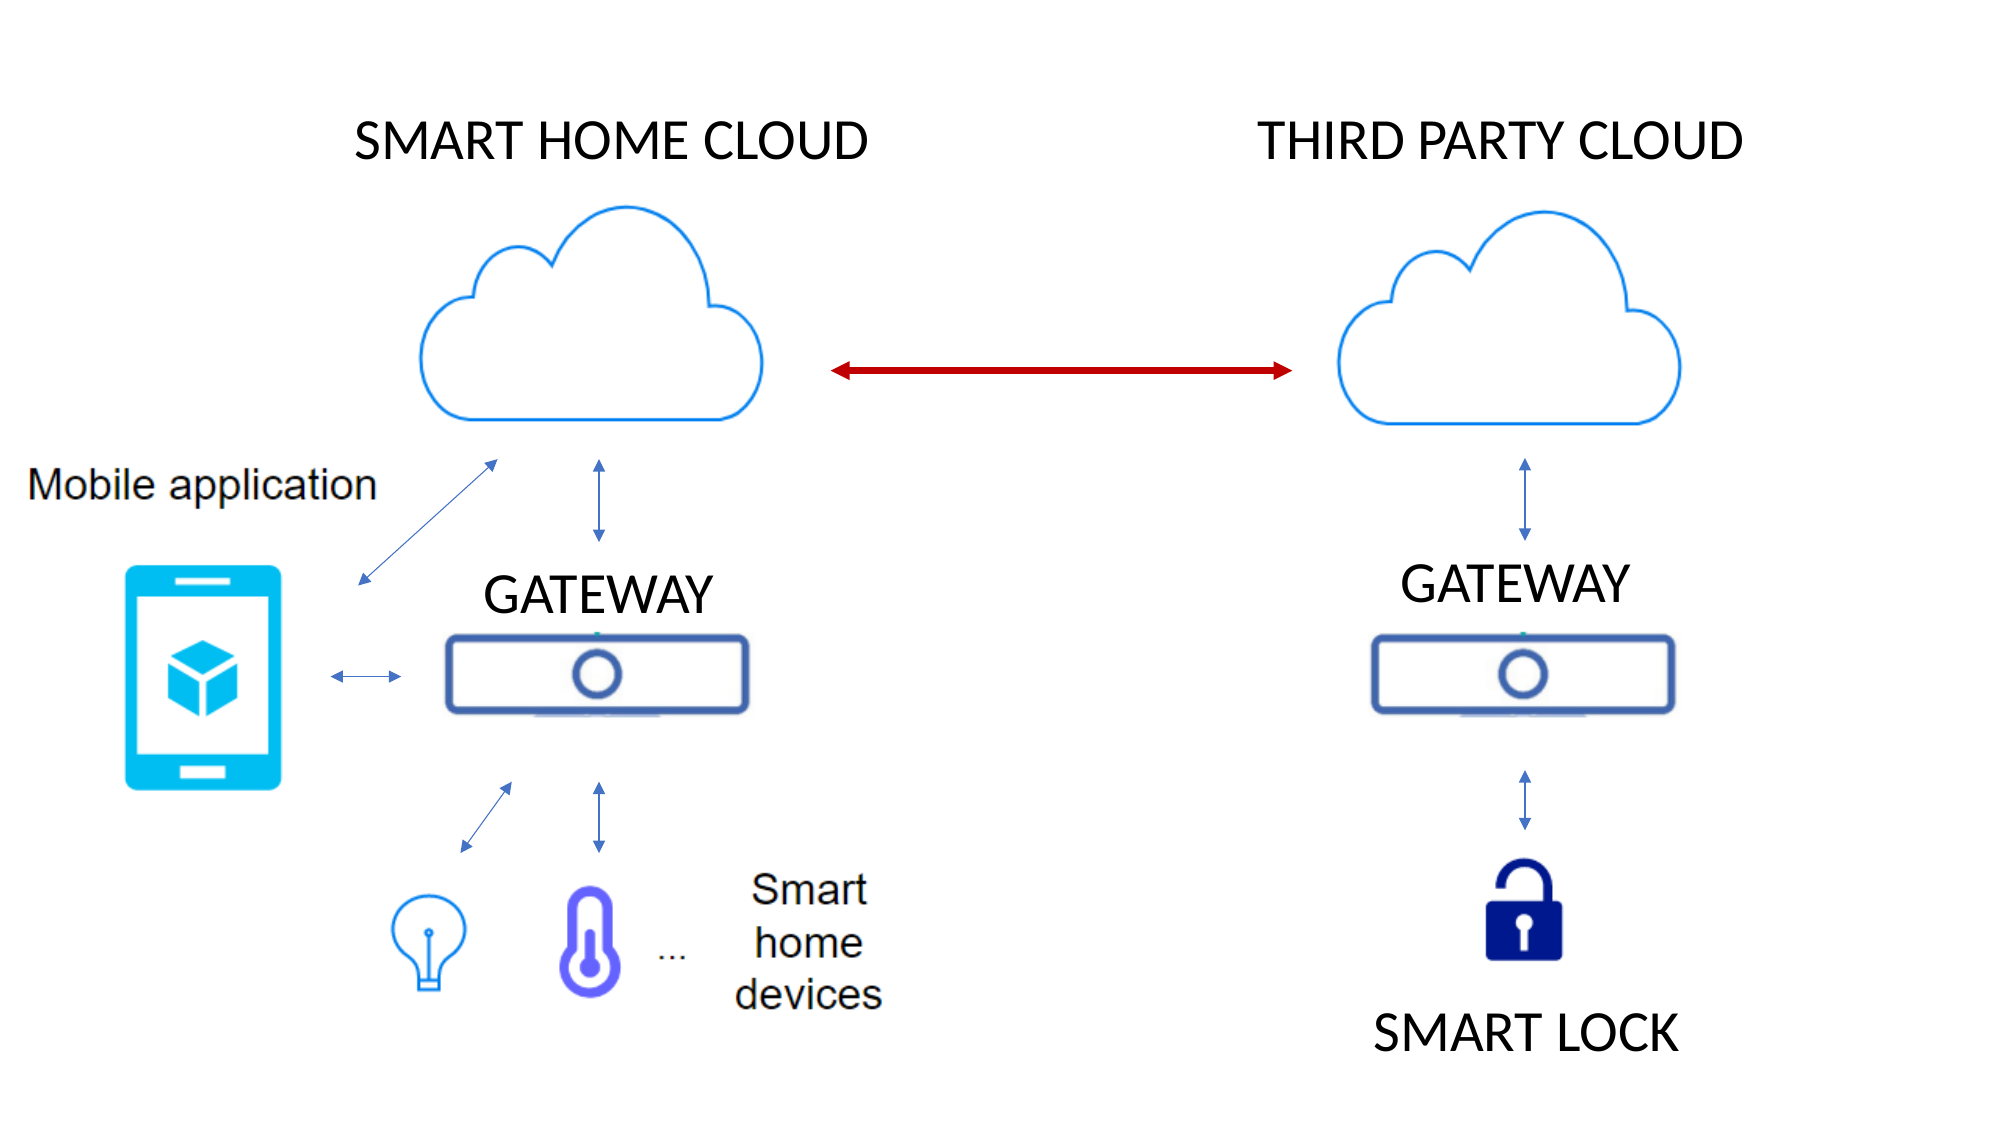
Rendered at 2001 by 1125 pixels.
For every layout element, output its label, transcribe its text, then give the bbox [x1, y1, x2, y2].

picture [21, 459, 921, 1047]
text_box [358, 459, 498, 586]
picture [1324, 186, 1697, 435]
picture [1367, 626, 1683, 724]
text_box SMART HOME CLOUD [339, 94, 885, 180]
picture [441, 626, 757, 724]
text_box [460, 781, 512, 853]
picture [406, 181, 779, 431]
text_box GATEWAY [469, 548, 729, 626]
picture [1472, 853, 1578, 969]
text_box GATEWAY [1386, 536, 1646, 622]
text_box THIRD PARTY CLOUD [1243, 93, 1760, 179]
text_box SMART LOCK [1358, 985, 1695, 1071]
